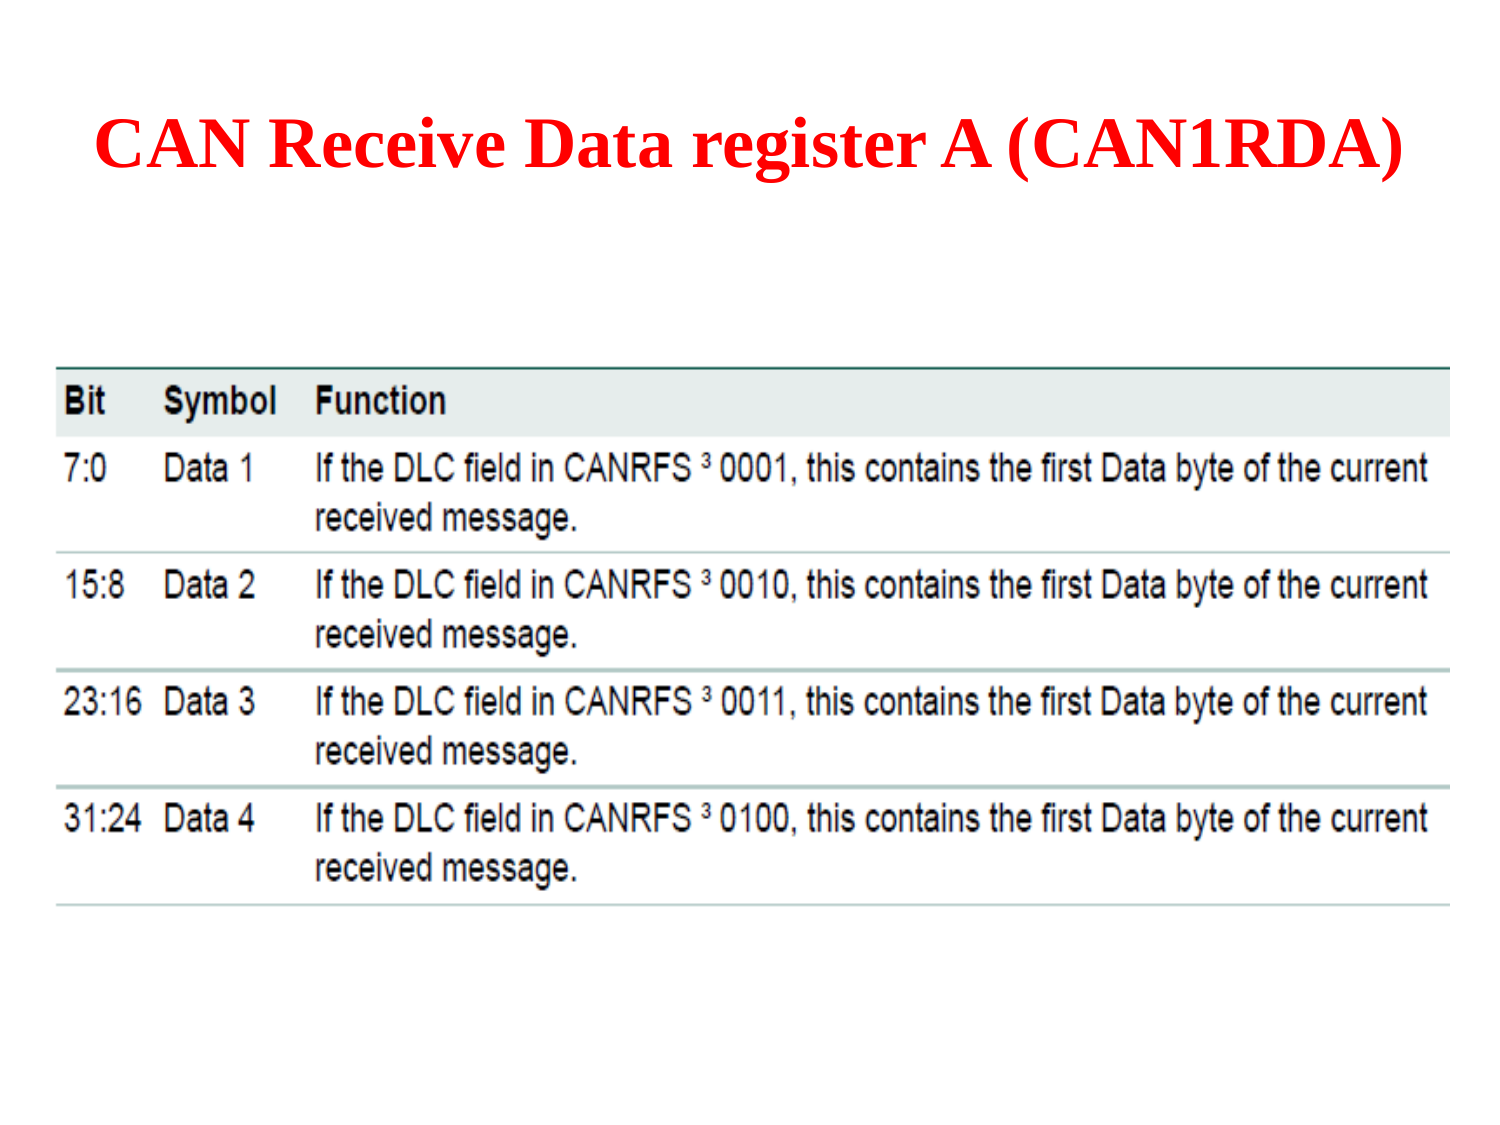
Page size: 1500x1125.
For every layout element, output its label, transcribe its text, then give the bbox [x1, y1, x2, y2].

picture [39, 361, 1451, 938]
title CAN Receive Data register A (CAN1RDA) [75, 45, 1425, 233]
